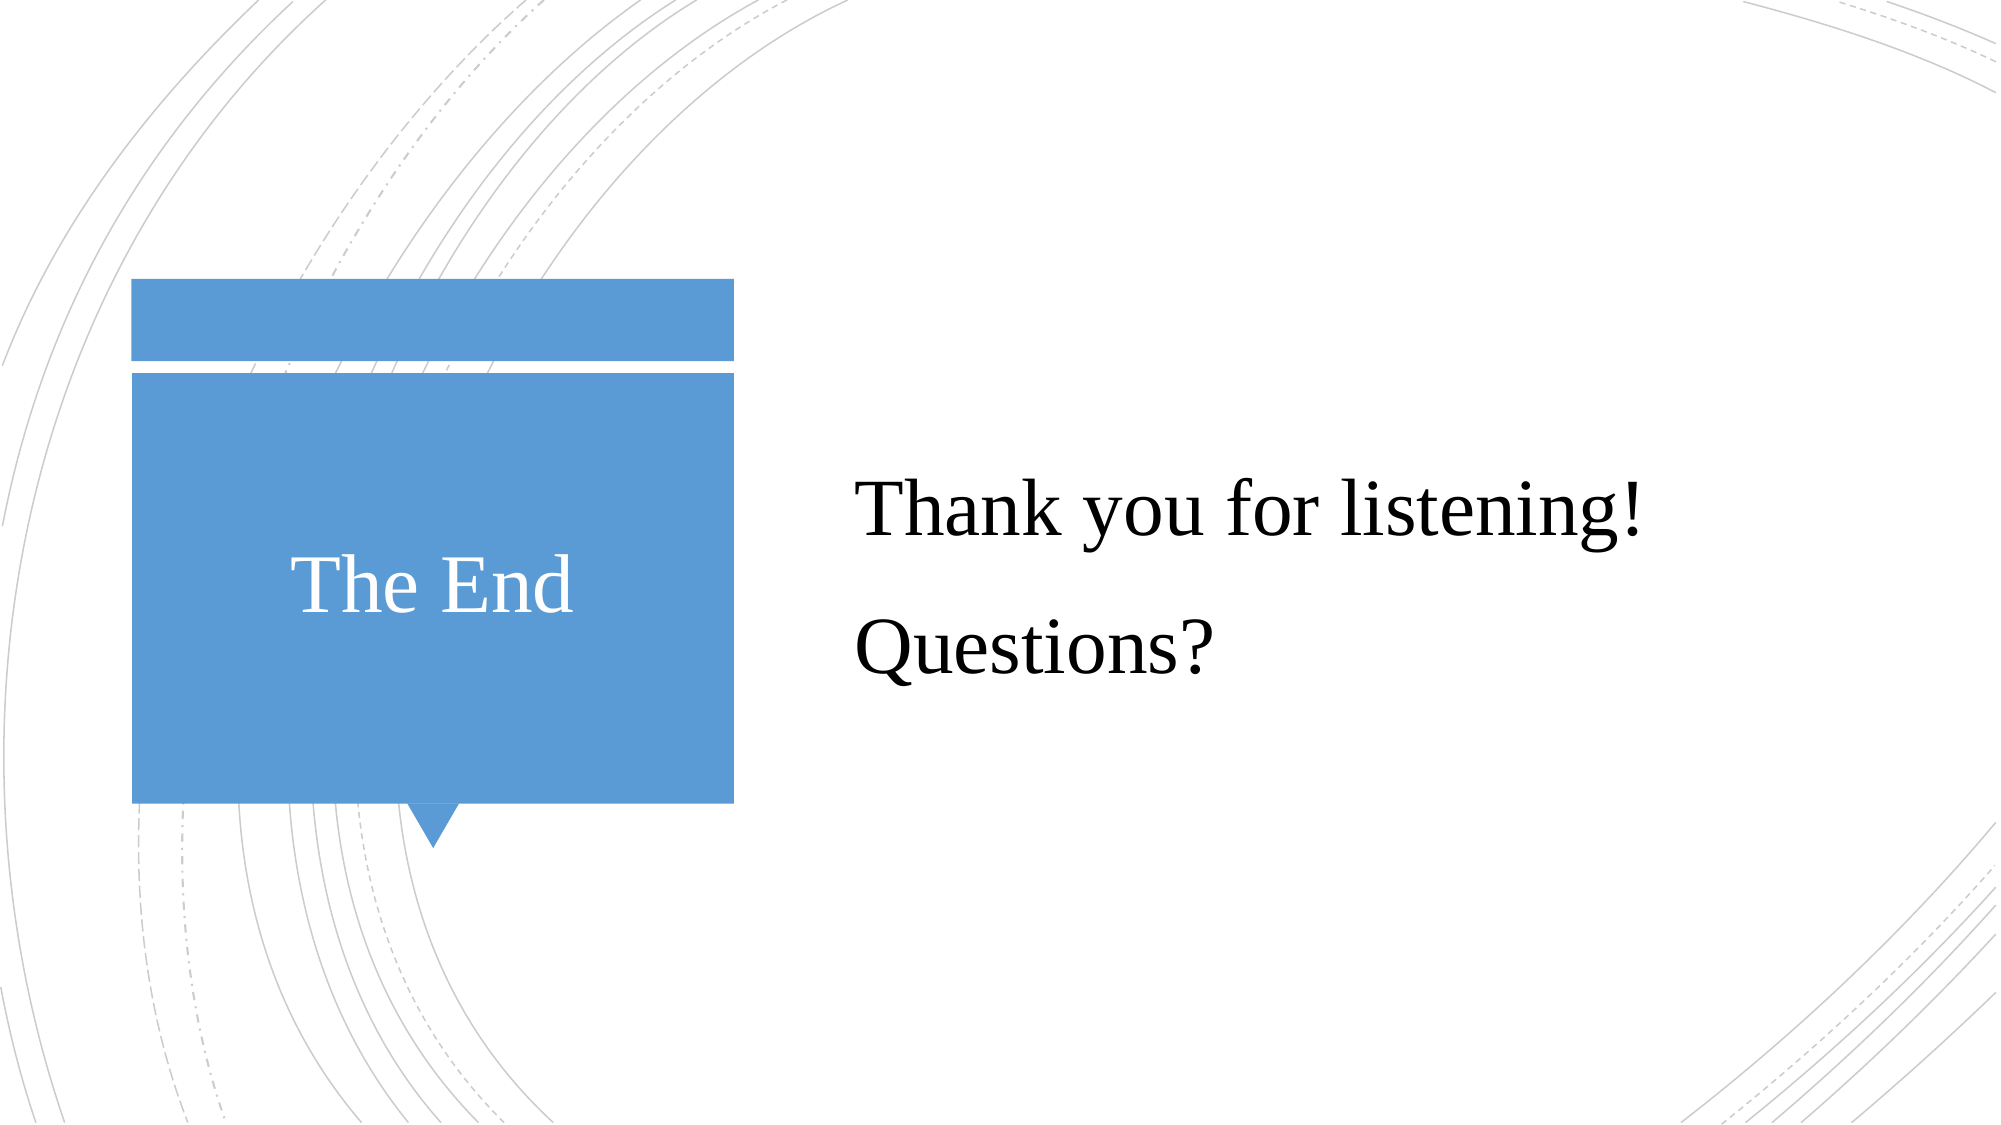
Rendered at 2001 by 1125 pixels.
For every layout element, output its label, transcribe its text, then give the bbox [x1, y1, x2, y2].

list Thank you for listening! Questions? [839, 131, 1871, 993]
title The End [145, 385, 720, 789]
